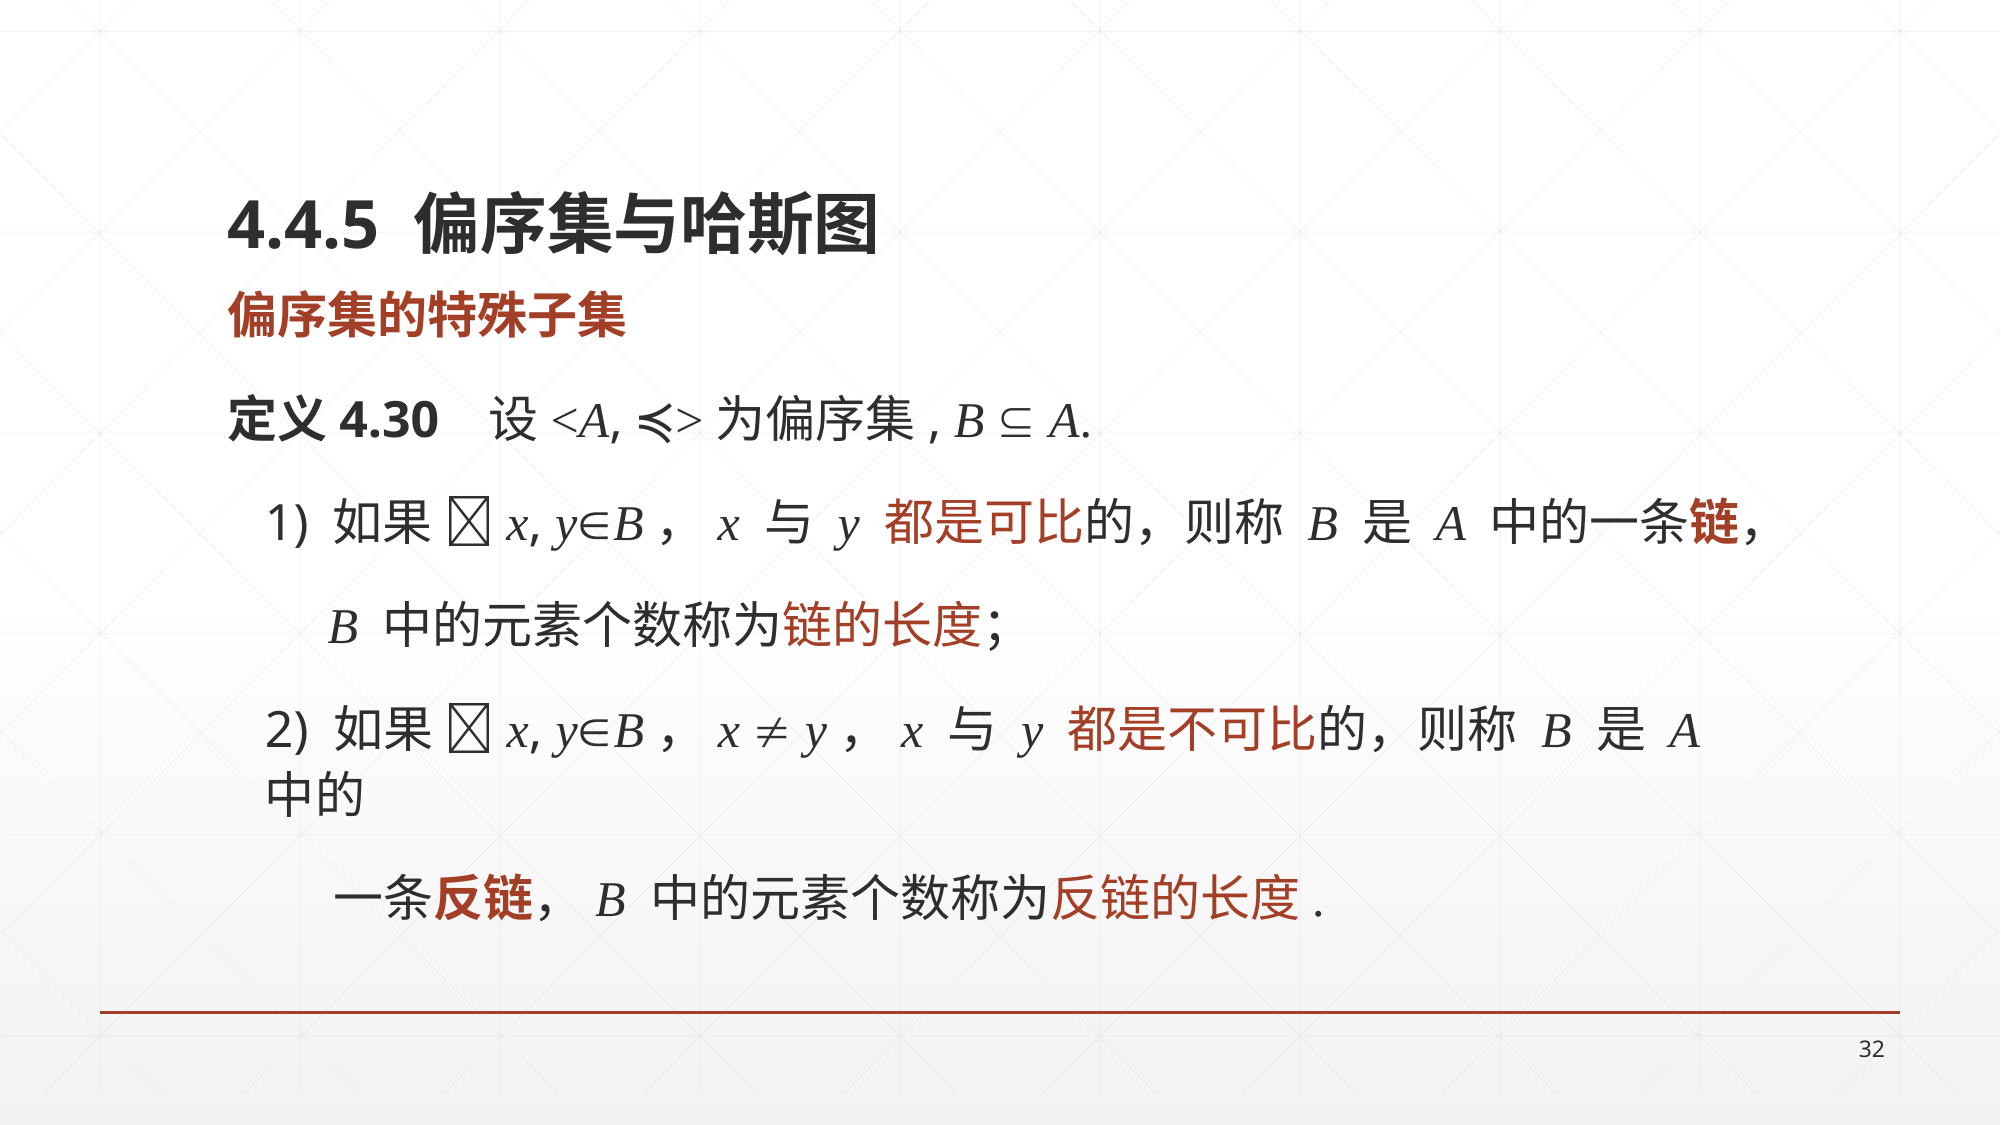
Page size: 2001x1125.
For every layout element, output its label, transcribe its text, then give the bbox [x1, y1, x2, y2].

text_box 4.4.5 偏序集与哈斯图 [212, 82, 1788, 271]
slide_number 32 [1749, 1031, 1901, 1069]
list 偏序集的特殊子集 定义4.30 设<A, ≼>为偏序集, B  A. 1) 如果 x, yB，x 与 y 都是可比的，则称 B 是 A 中的一条链， B 中的元素个数称为链的长度； 2) 如果 x, yB，x  y，x 与 y 都是不可比的，则称 B 是 A 中的 一条反链，B 中的元素个数称为反链的长度. [212, 271, 1788, 1004]
